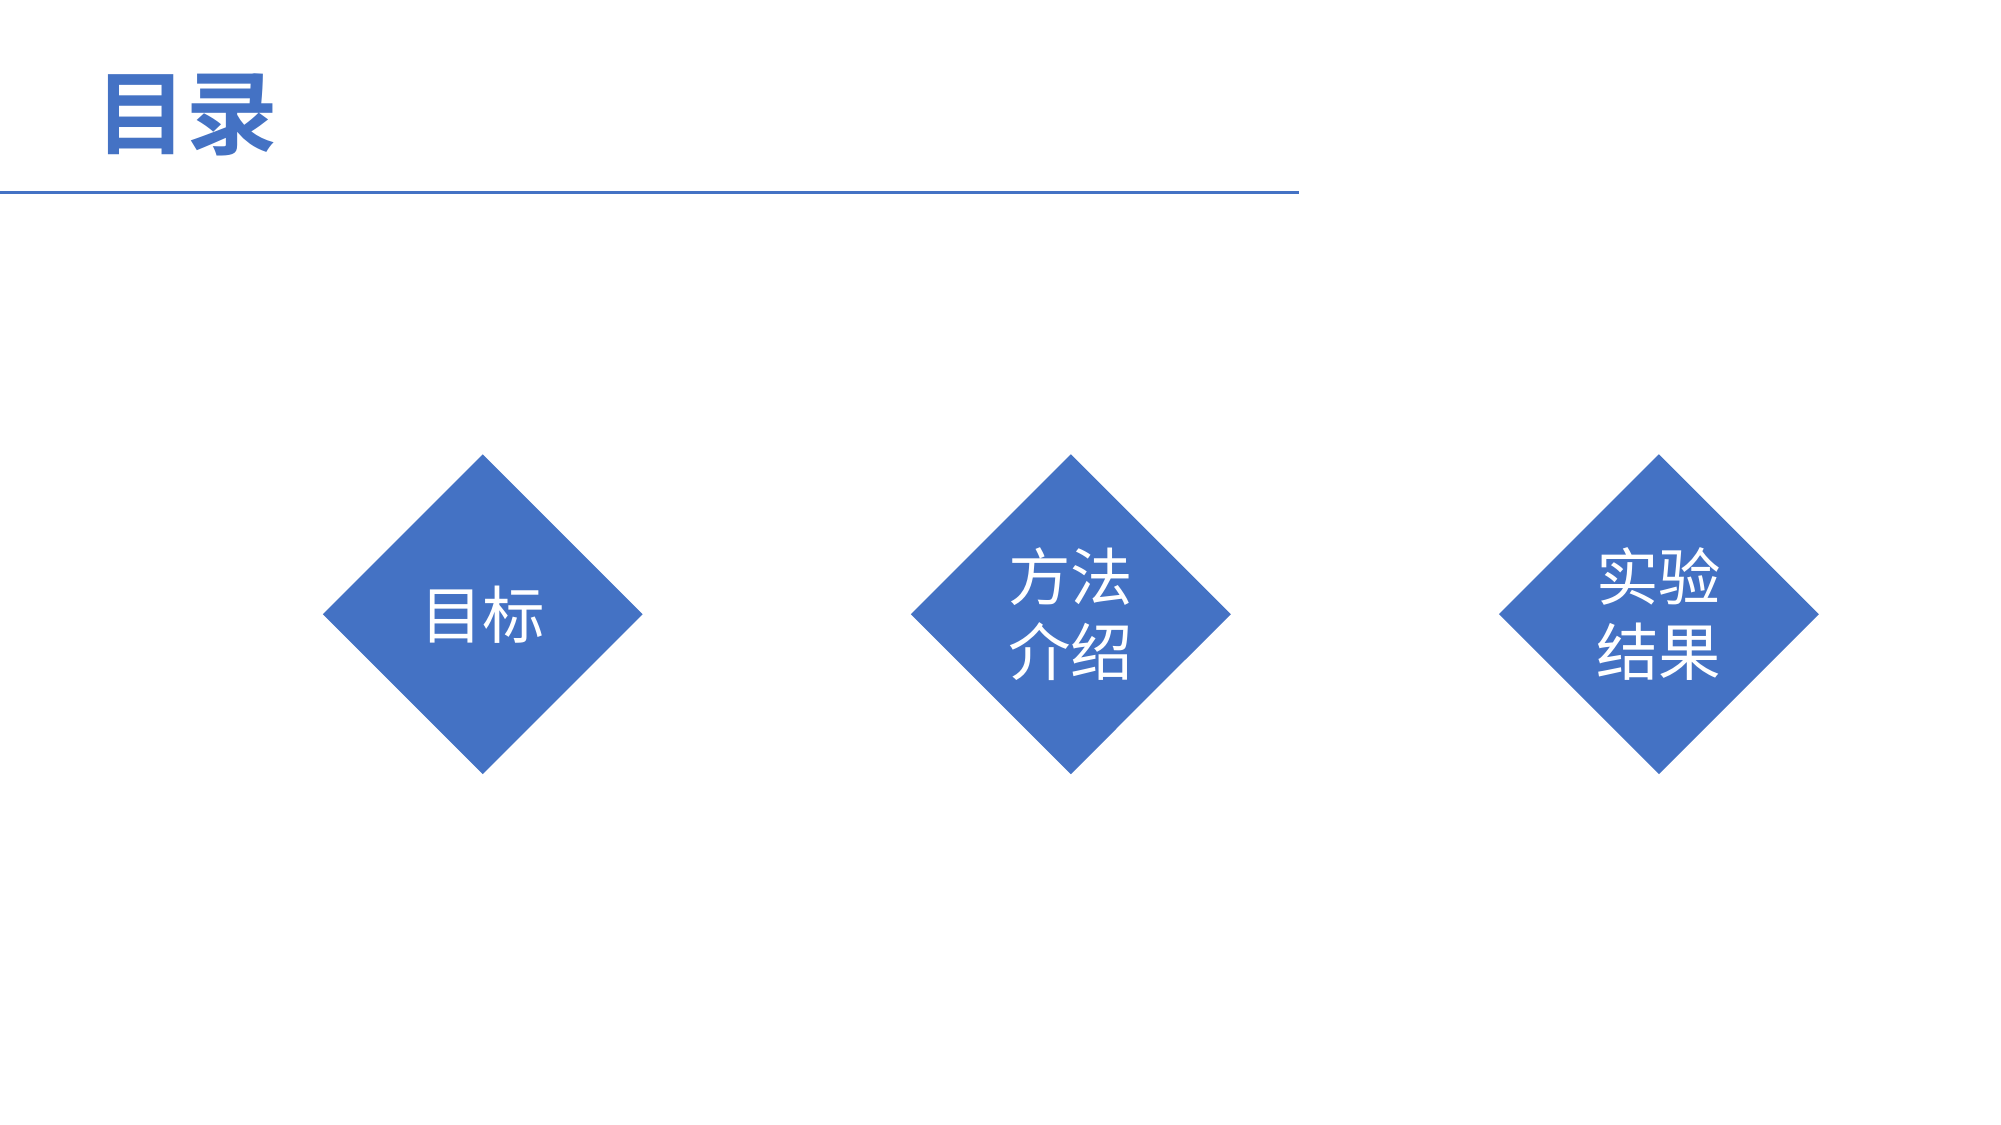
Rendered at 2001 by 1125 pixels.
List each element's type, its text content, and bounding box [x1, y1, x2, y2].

text_box [1173, 553, 1233, 675]
text_box [1761, 553, 1821, 676]
list 目录 [79, 48, 1687, 156]
text_box 方法介绍 [969, 530, 1173, 696]
text_box [992, 452, 1150, 530]
text_box [1577, 696, 1741, 777]
text_box [908, 553, 969, 676]
text_box [320, 452, 645, 777]
text_box 实验结果 [1557, 530, 1761, 696]
text_box [1580, 452, 1738, 530]
text_box 目标 [381, 568, 585, 659]
text_box [1496, 553, 1557, 676]
text_box [989, 696, 1152, 777]
